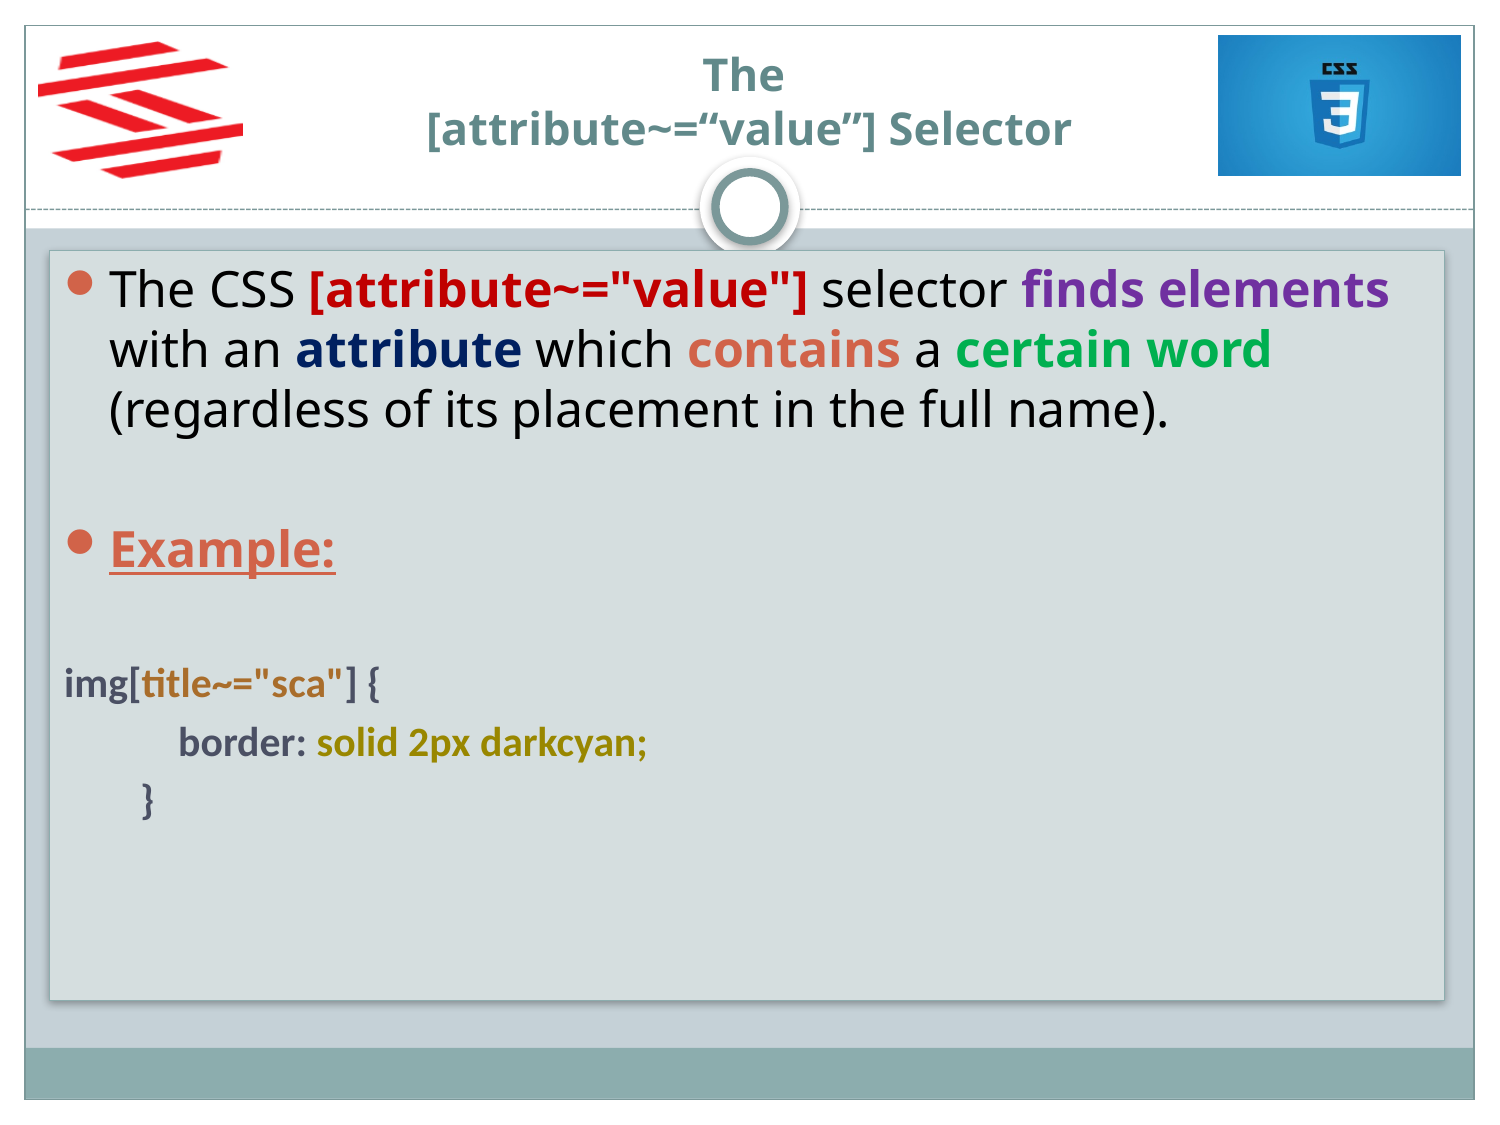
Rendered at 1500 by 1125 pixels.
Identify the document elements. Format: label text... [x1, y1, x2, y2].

picture [37, 40, 243, 185]
picture [1218, 34, 1462, 176]
title The [attribute~=“value”] Selector [237, 37, 1213, 162]
list The CSS [attribute~="value"] selector finds elements with an attribute which contains a certain word (regardless of its placement in the full name). Example: img[title~="sca"] { border: solid 2px darkcyan; } [49, 250, 1445, 1001]
